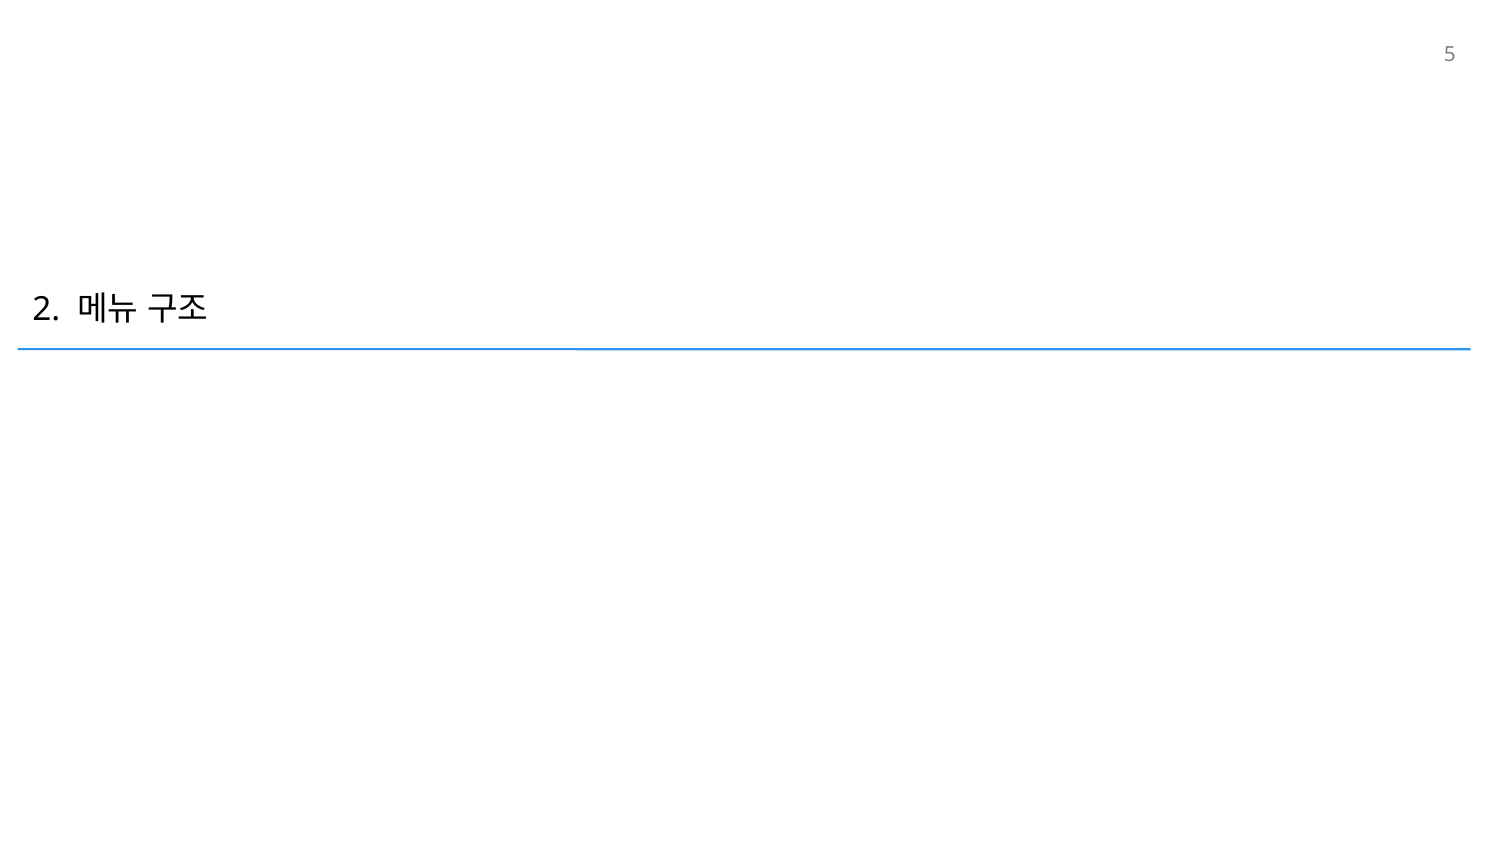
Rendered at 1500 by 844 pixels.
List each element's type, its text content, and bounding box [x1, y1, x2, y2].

title 2. 메뉴 구조 [17, 280, 1223, 326]
slide_number 5 [1380, 32, 1471, 78]
